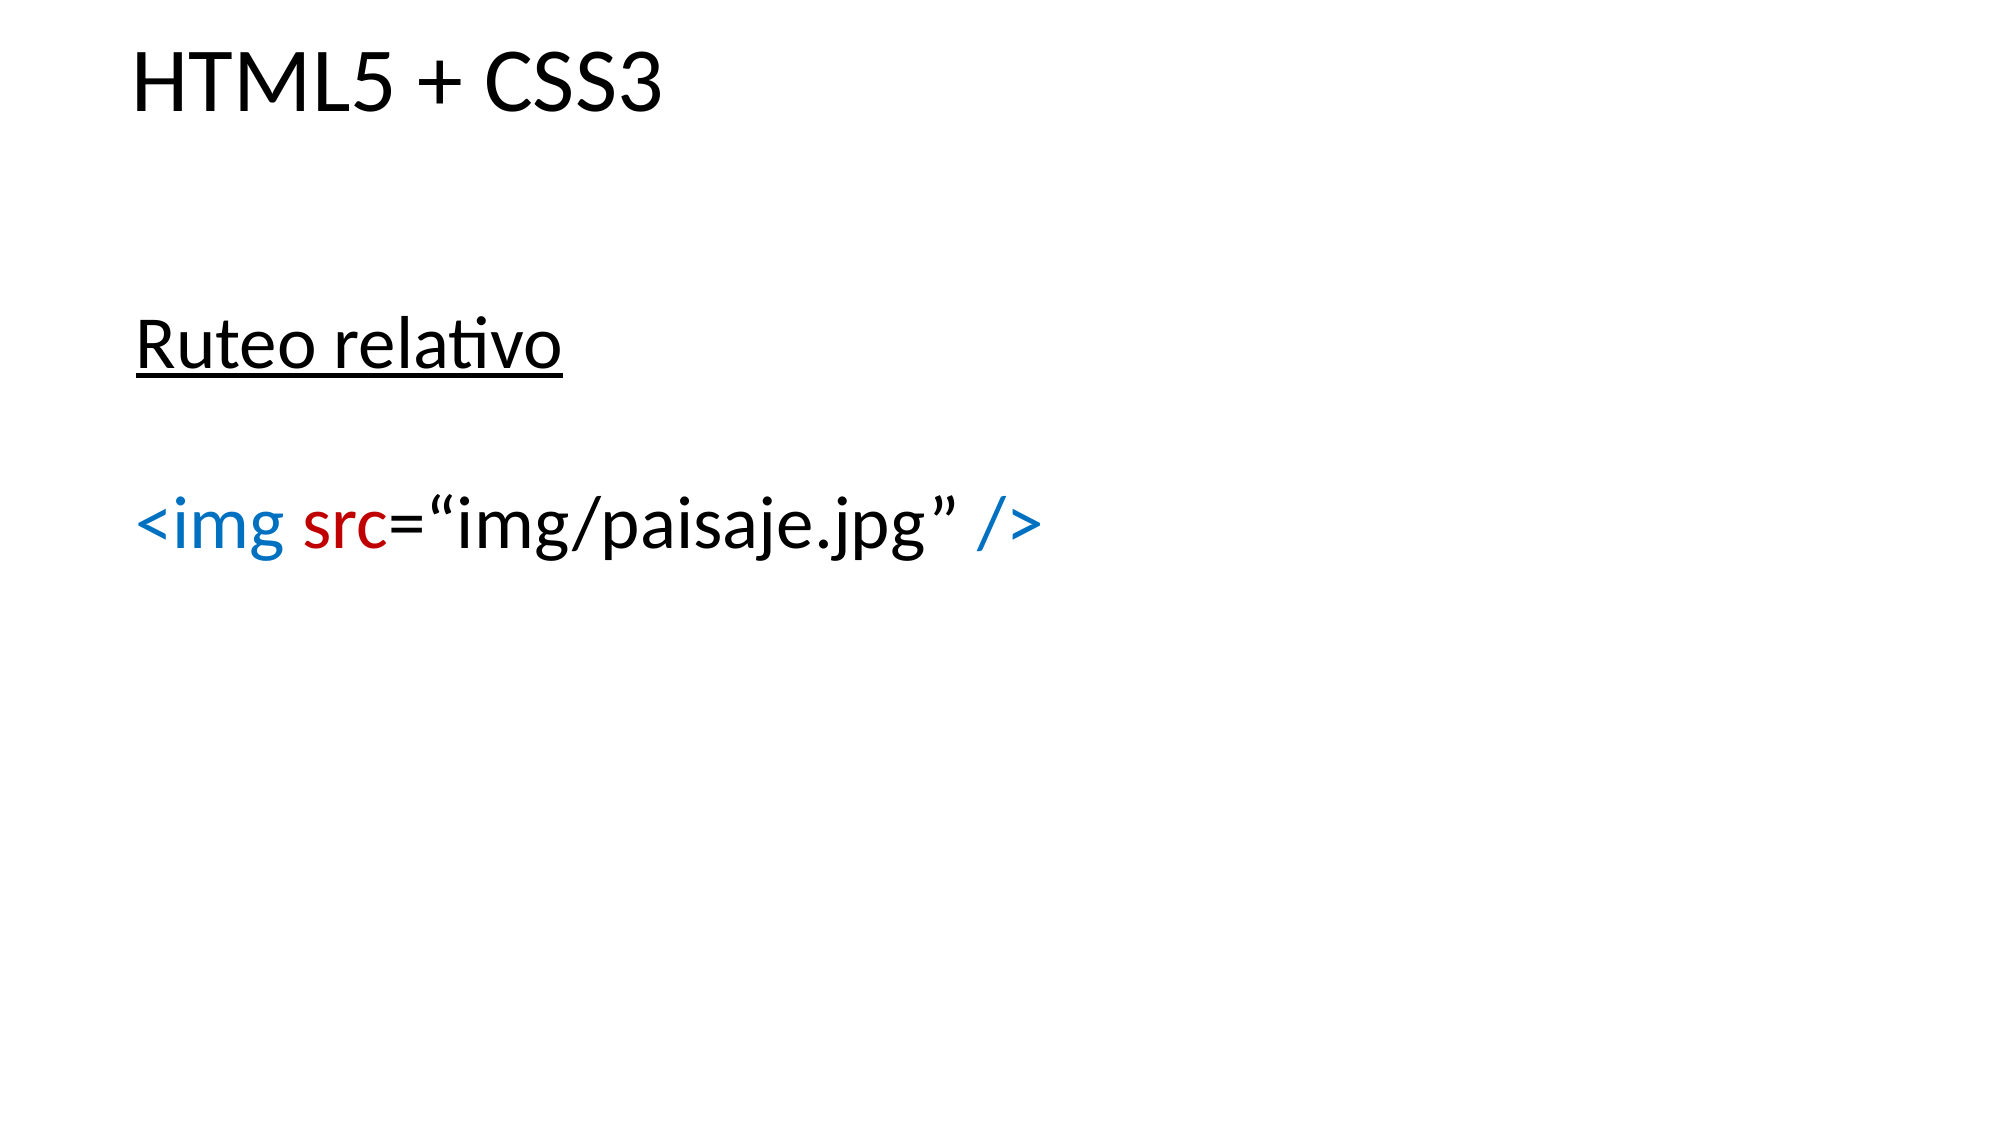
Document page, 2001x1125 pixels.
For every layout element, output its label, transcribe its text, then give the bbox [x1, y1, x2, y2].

text_box HTML5 + CSS3 [117, 12, 680, 137]
text_box Ruteo relativo <img src=“img/paisaje.jpg” /> [120, 285, 1060, 571]
